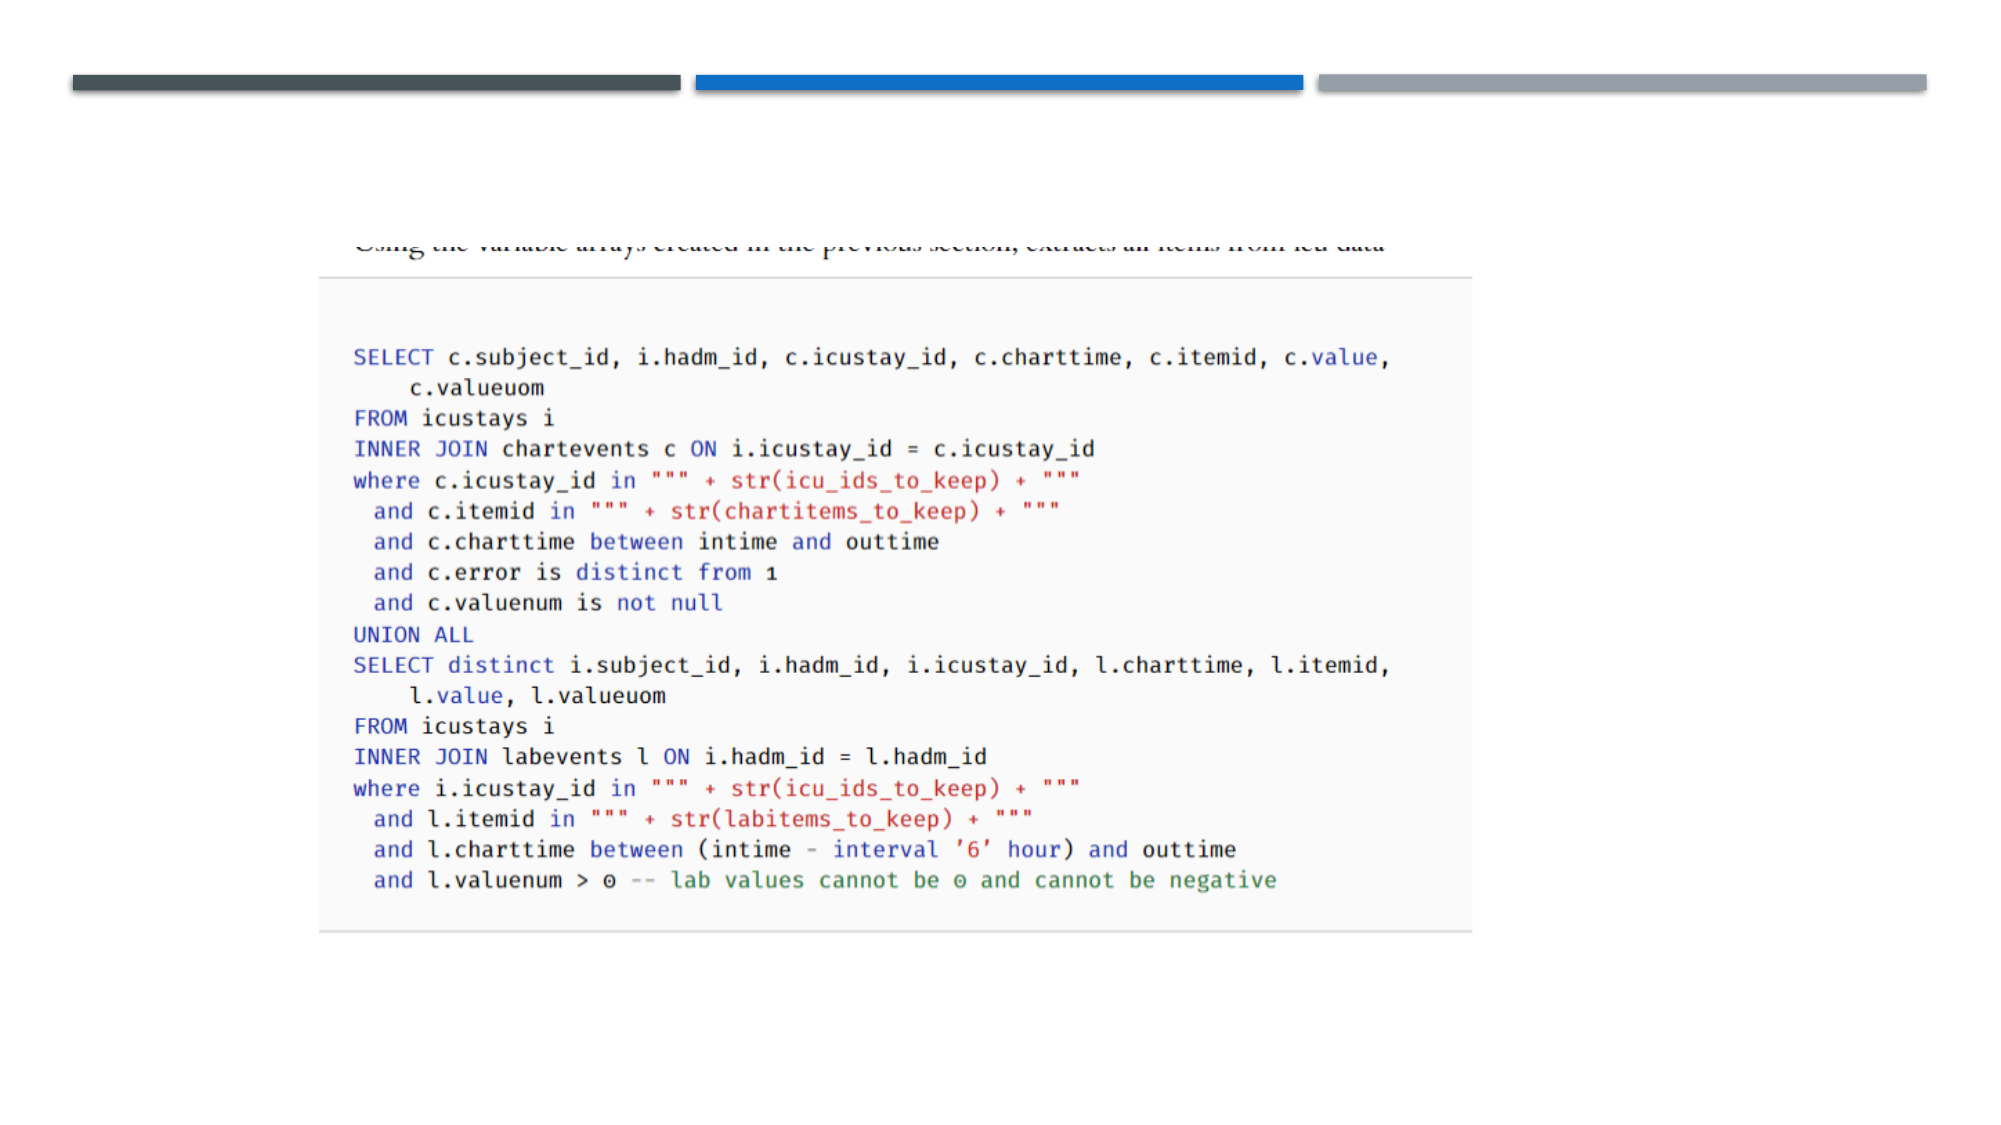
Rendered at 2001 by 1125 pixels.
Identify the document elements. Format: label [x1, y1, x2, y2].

picture [293, 246, 1543, 974]
